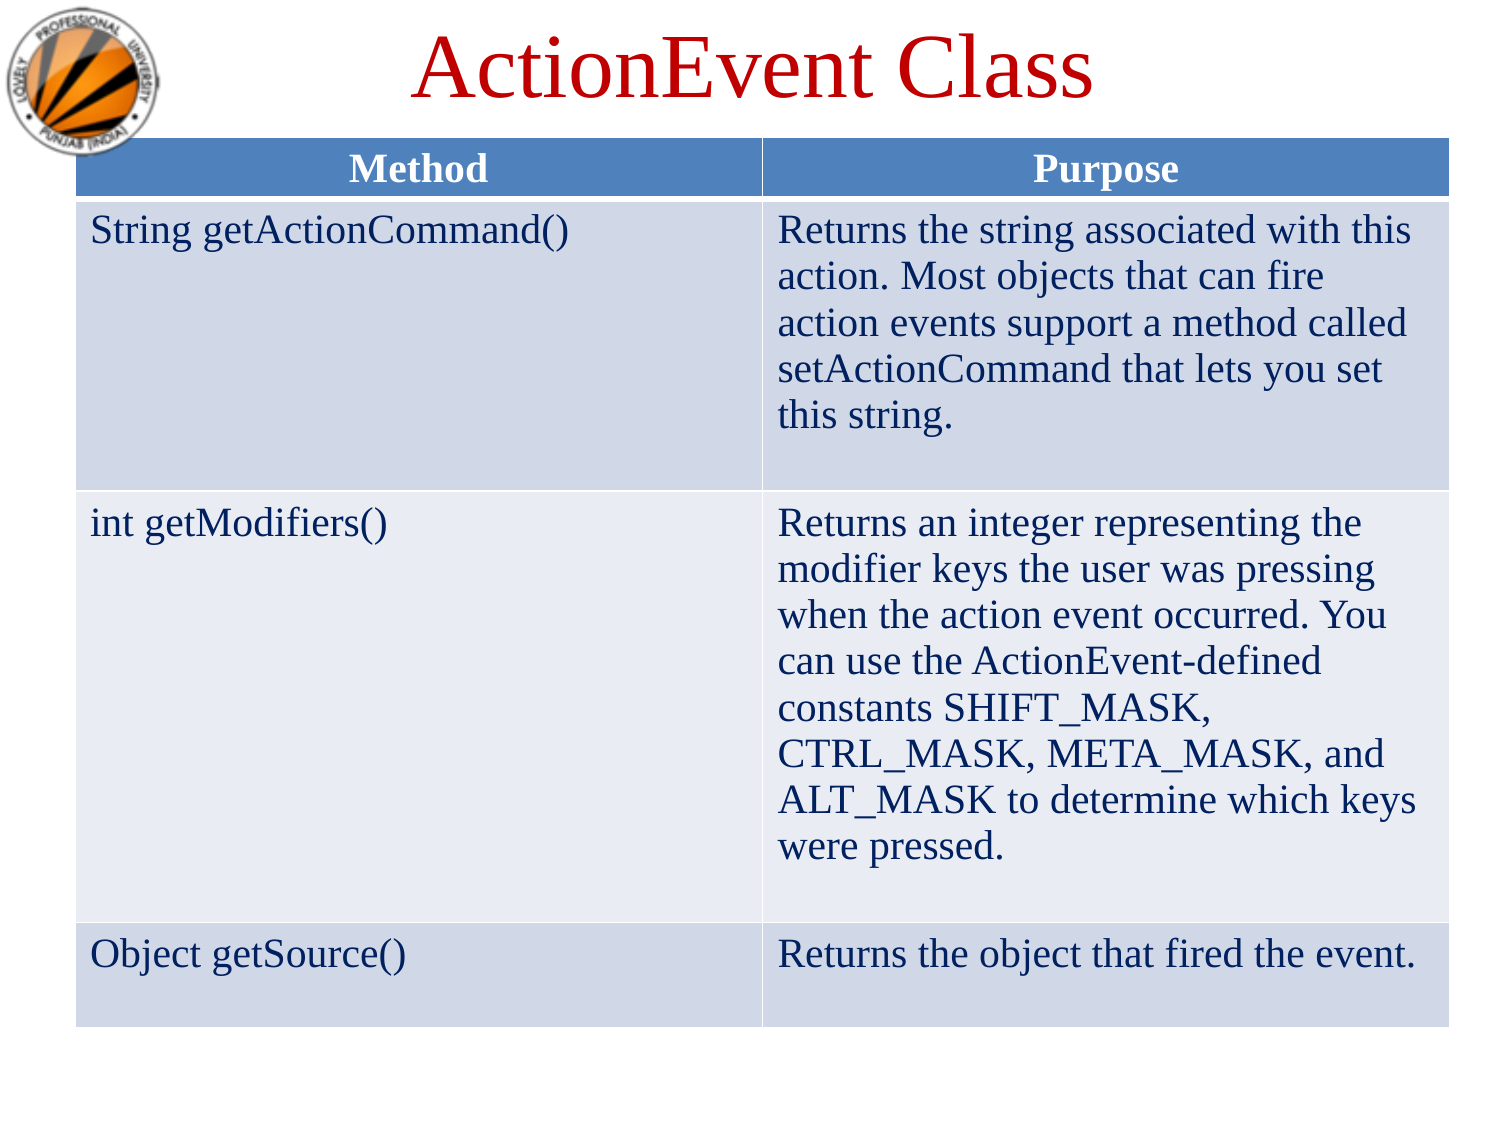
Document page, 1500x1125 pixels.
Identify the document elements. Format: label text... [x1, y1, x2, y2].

table_cell Object getSource() [76, 923, 762, 1027]
table_cell String getActionCommand() [76, 202, 762, 490]
picture [0, 0, 163, 163]
table_cell Returns the string associated with this action. Most objects that can fire action events support a method called setActionCommand that lets you set this string. [763, 202, 1449, 490]
table_header Purpose [763, 138, 1449, 196]
table_cell Returns the object that fired the event. [763, 923, 1449, 1027]
table_header Method [76, 138, 762, 196]
table_cell int getModifiers() [76, 492, 762, 922]
title ActionEvent Class [163, 0, 1425, 137]
table_cell Returns an integer representing the modifier keys the user was pressing when the action event occurred. You can use the ActionEvent-defined constants SHIFT_MASK, CTRL_MASK, META_MASK, and ALT_MASK to determine which keys were pressed. [763, 492, 1449, 922]
